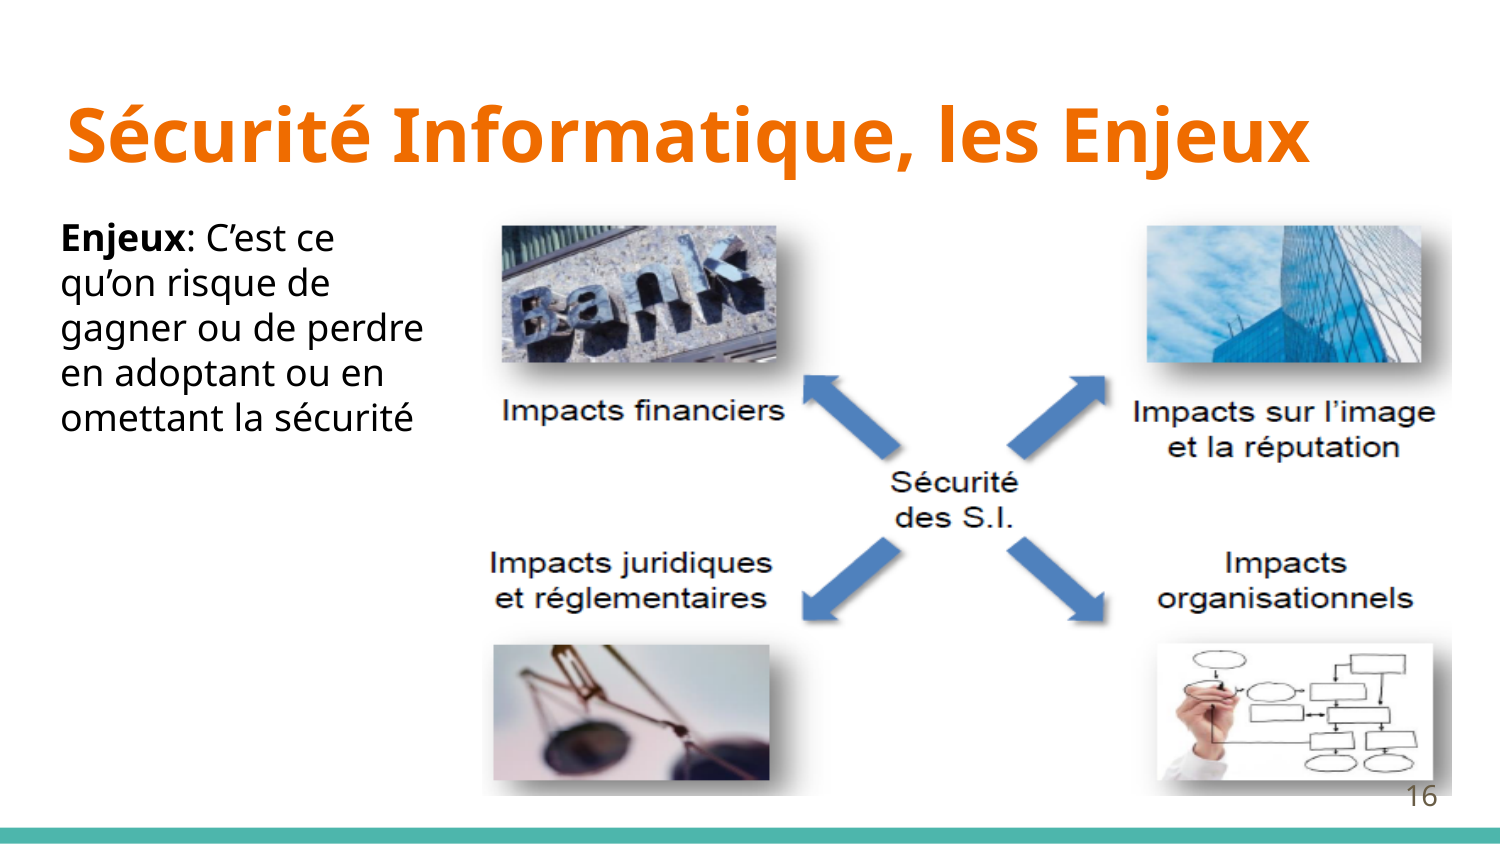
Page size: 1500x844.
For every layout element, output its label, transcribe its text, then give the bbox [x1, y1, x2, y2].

slide_number 16 [1389, 764, 1480, 830]
text_box Enjeux: C’est ce qu’on risque de gagner ou de perdre en adoptant ou en omettant la sécurité [45, 198, 455, 784]
picture [482, 199, 1452, 796]
title Sécurité Informatique, les Enjeux [51, 72, 1449, 189]
